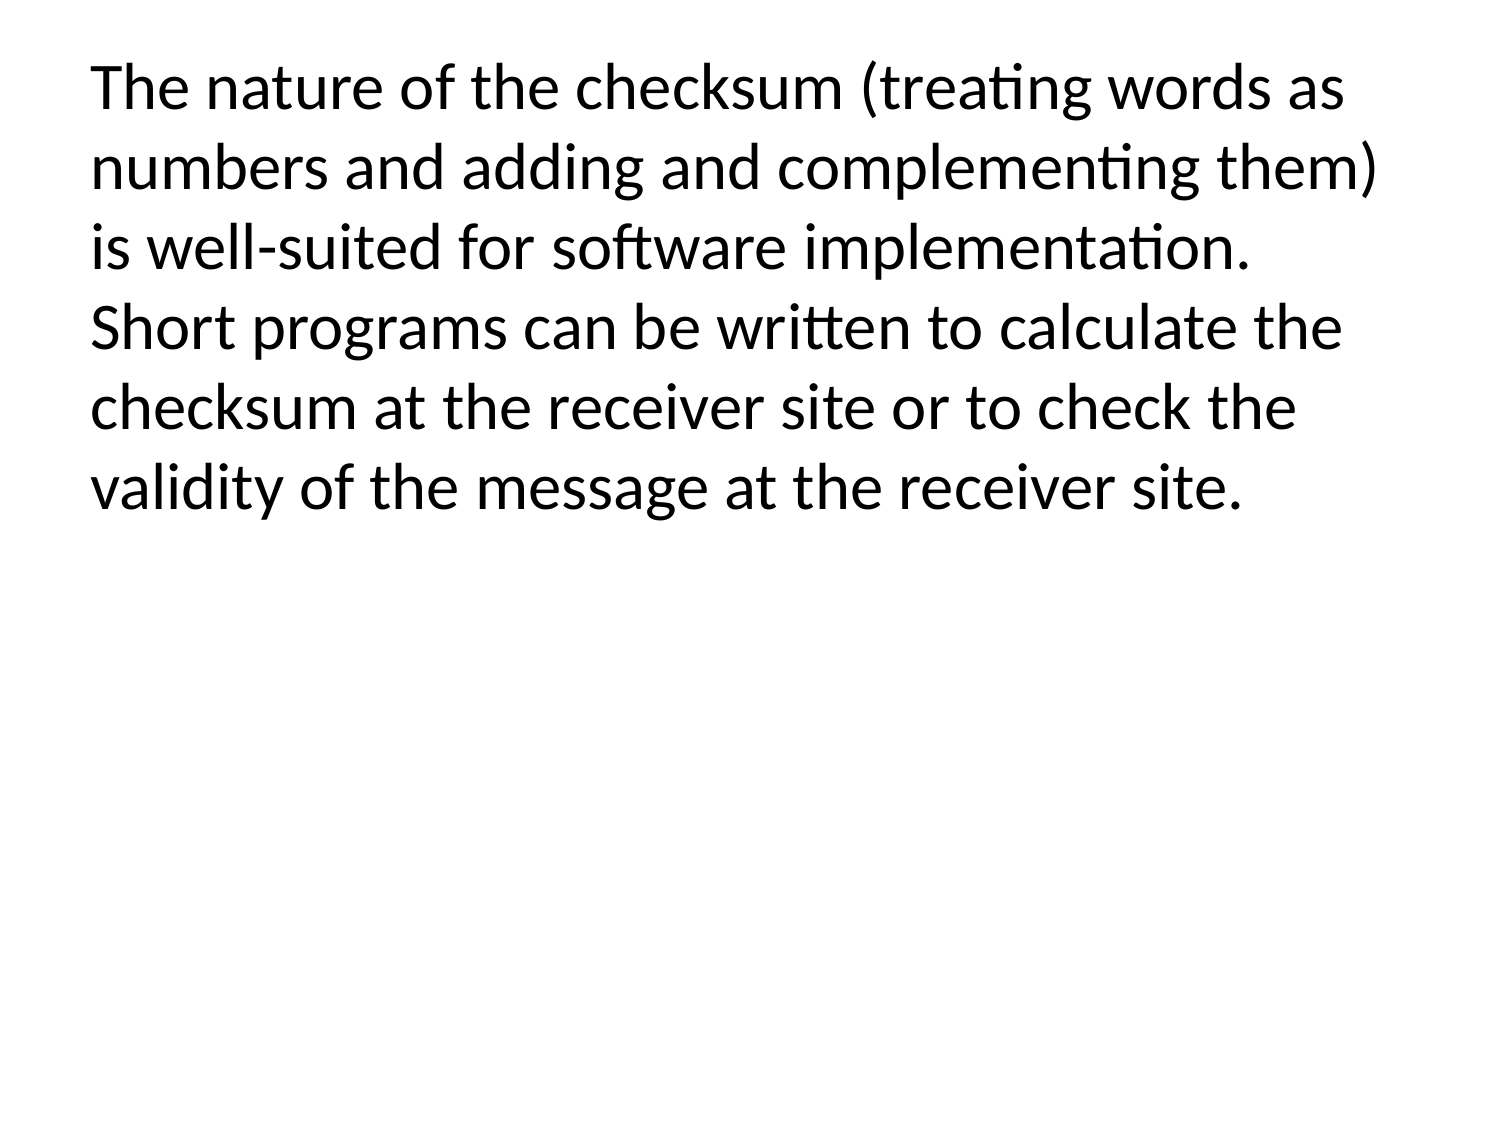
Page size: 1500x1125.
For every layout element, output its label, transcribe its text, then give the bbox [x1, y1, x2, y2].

list The nature of the checksum (treating words as numbers and adding and complementing them) is well-suited for software implementation. Short programs can be written to calculate the checksum at the receiver site or to check the validity of the message at the receiver site. [75, 35, 1425, 1005]
